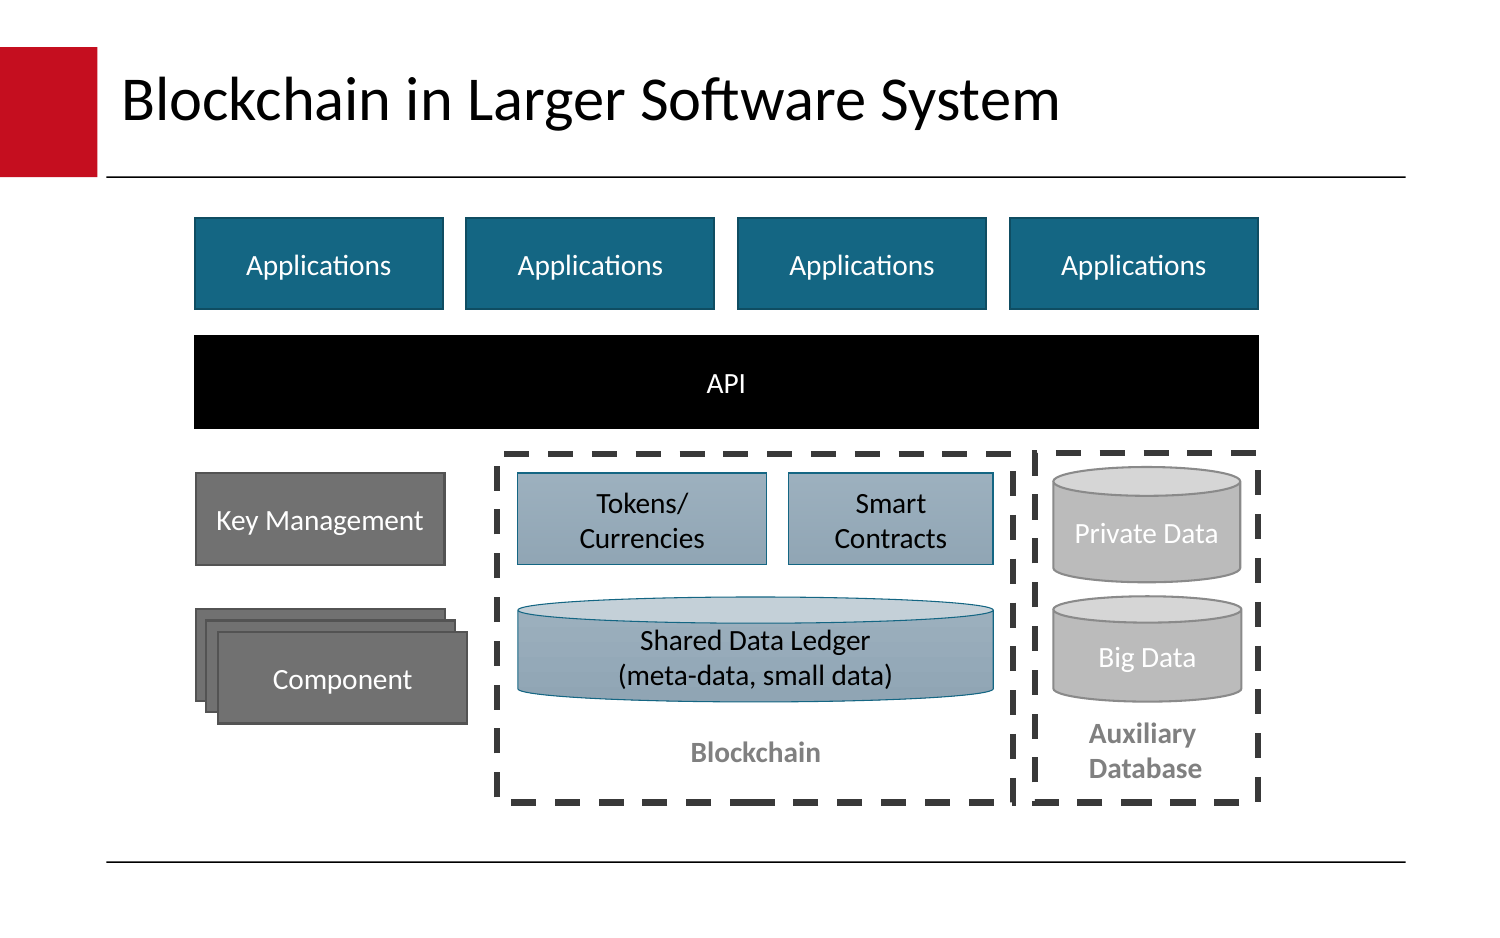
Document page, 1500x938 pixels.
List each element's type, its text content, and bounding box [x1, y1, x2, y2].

text_box [1034, 452, 1259, 803]
text_box Applications [737, 217, 987, 310]
text_box Key Management [205, 619, 456, 713]
text_box Applications [1009, 217, 1259, 310]
text_box Blockchain [498, 725, 1014, 777]
text_box Key Management [195, 608, 446, 702]
text_box [496, 453, 1014, 803]
text_box API [194, 335, 1259, 429]
text_box Applications [194, 217, 444, 310]
text_box Key Management [195, 472, 446, 566]
text_box Auxiliary Database [1034, 706, 1257, 793]
text_box Applications [465, 217, 715, 310]
title Blockchain in Larger Software System [106, 47, 1195, 154]
text_box Component [217, 631, 468, 725]
